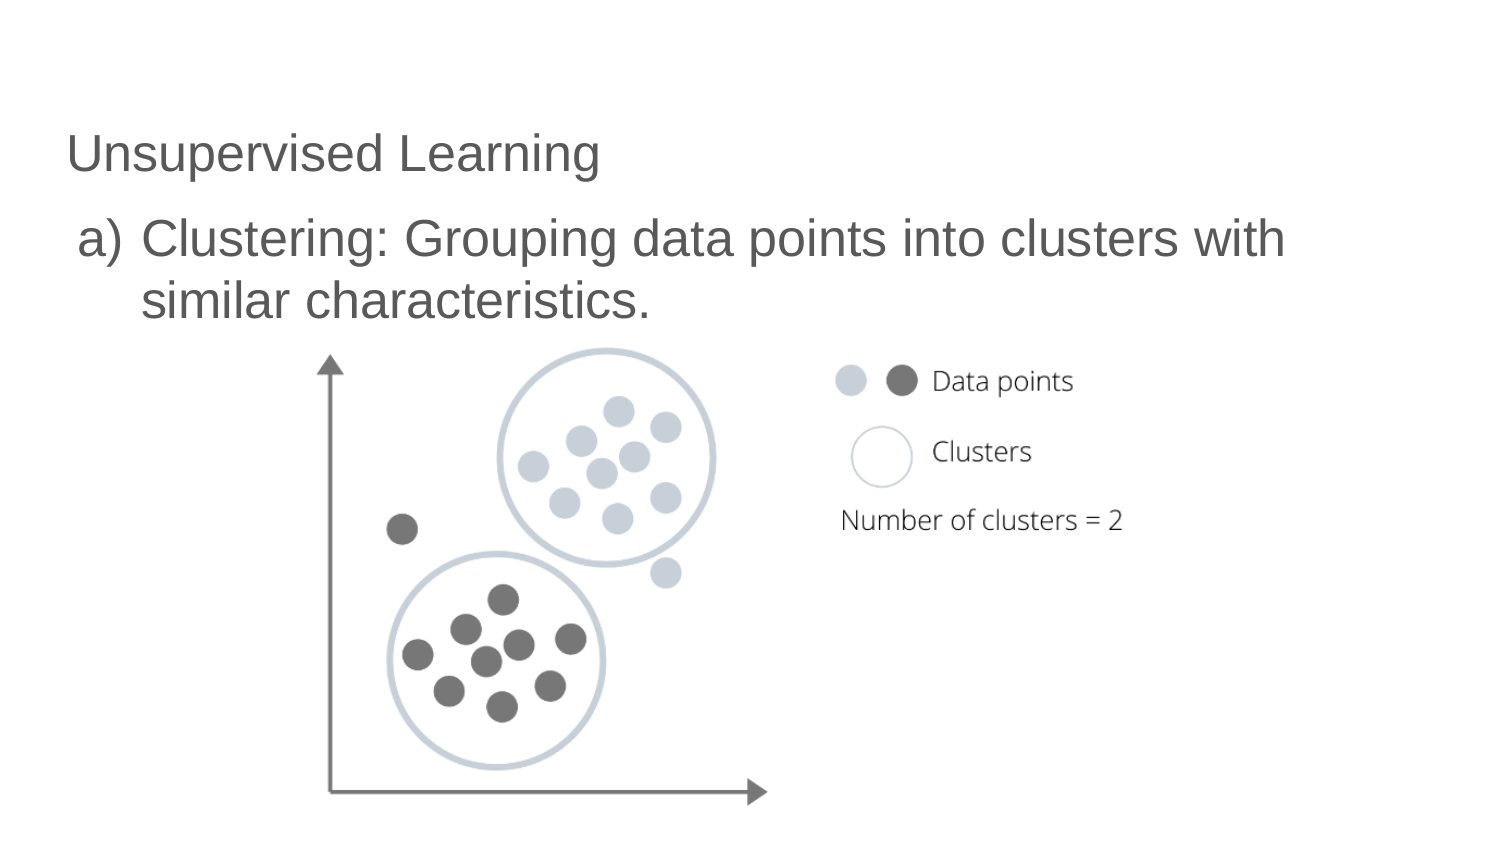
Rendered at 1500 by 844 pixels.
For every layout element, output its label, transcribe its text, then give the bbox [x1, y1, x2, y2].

title Unsupervised Learning [51, 72, 1449, 167]
picture [298, 335, 1202, 816]
list Clustering: Grouping data points into clusters with similar characteristics. [51, 189, 1449, 750]
